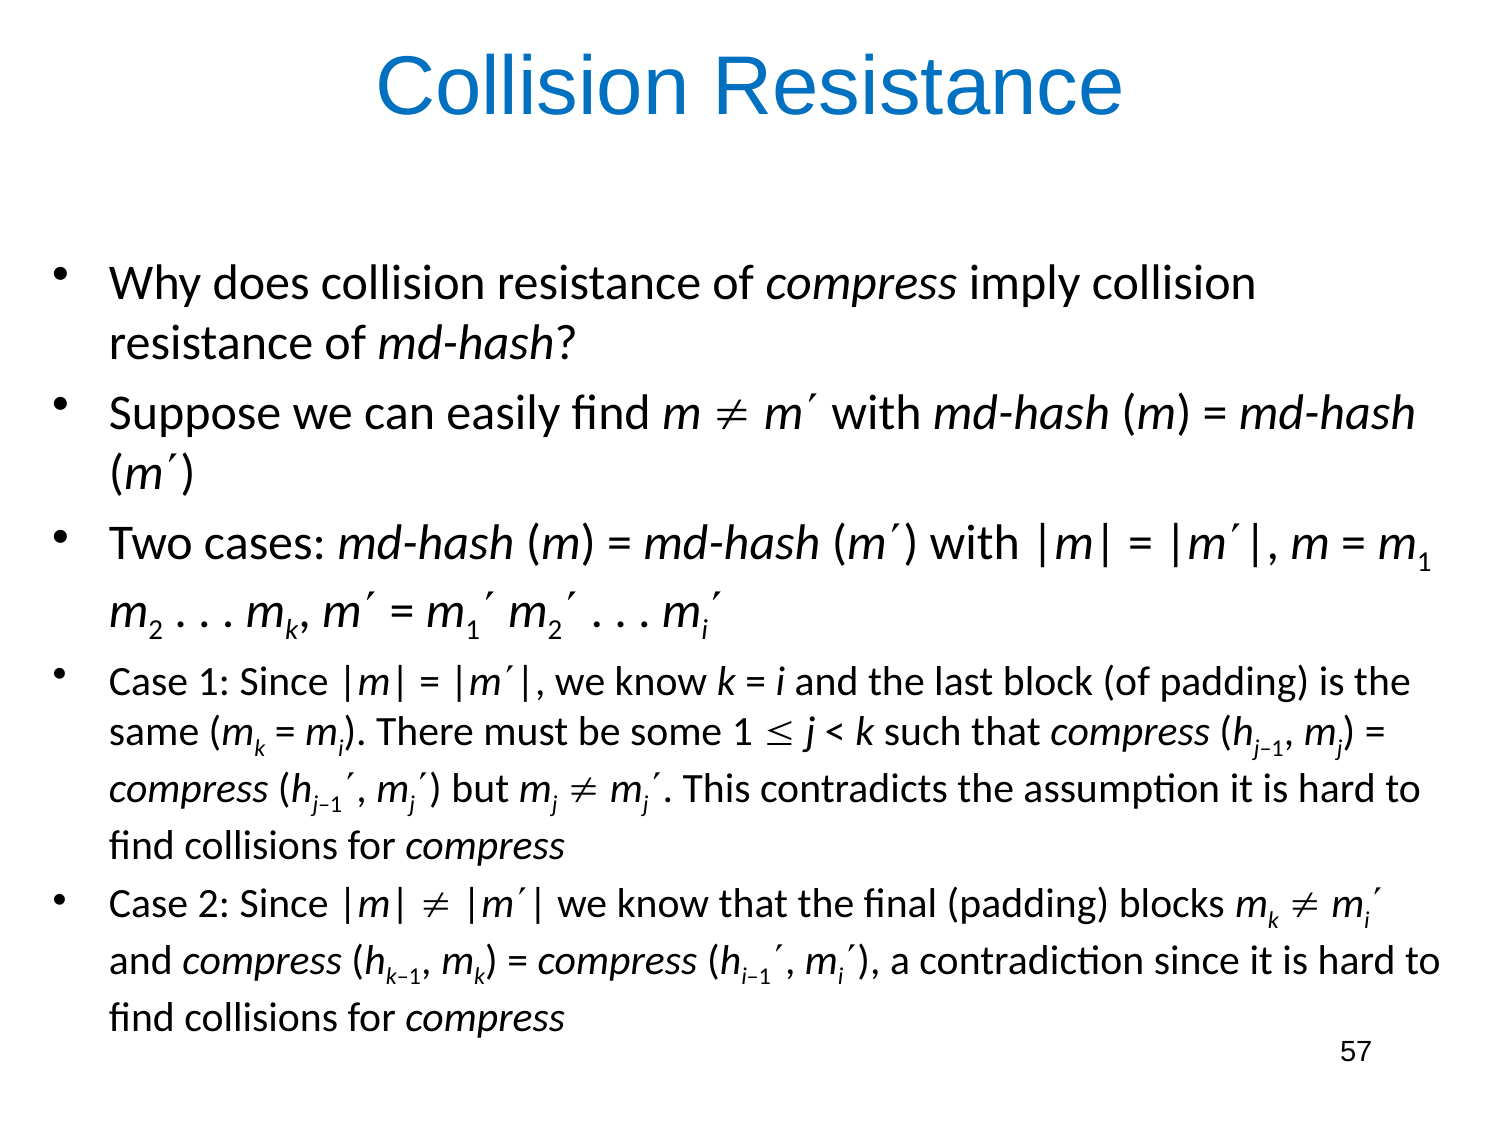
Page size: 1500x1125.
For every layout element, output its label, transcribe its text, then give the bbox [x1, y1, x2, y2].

slide_number 57 [1074, 1024, 1388, 1101]
title Collision Resistance [112, 0, 1388, 176]
list Why does collision resistance of compress imply collision resistance of md-hash? Suppose we can easily find m  m with md-hash (m) = md-hash (m) Two cases: md-hash (m) = md-hash (m) with |m| = |m|, m = m1 m2 . . . mk, m = m1 m2 . . . mi Case 1: Since |m| = |m|, we know k = i and the last block (of padding) is the same (mk = mi). There must be some 1  j < k such that compress (hj–1, mj) = compress (hj–1, mj) but mj  mj. This contradicts the assumption it is hard to find collisions for compress Case 2: Since |m|  |m| we know that the final (padding) blocks mk  mi and compress (hk–1, mk) = compress (hi–1, mi), a contradiction since it is hard to find collisions for compress [37, 241, 1463, 1030]
